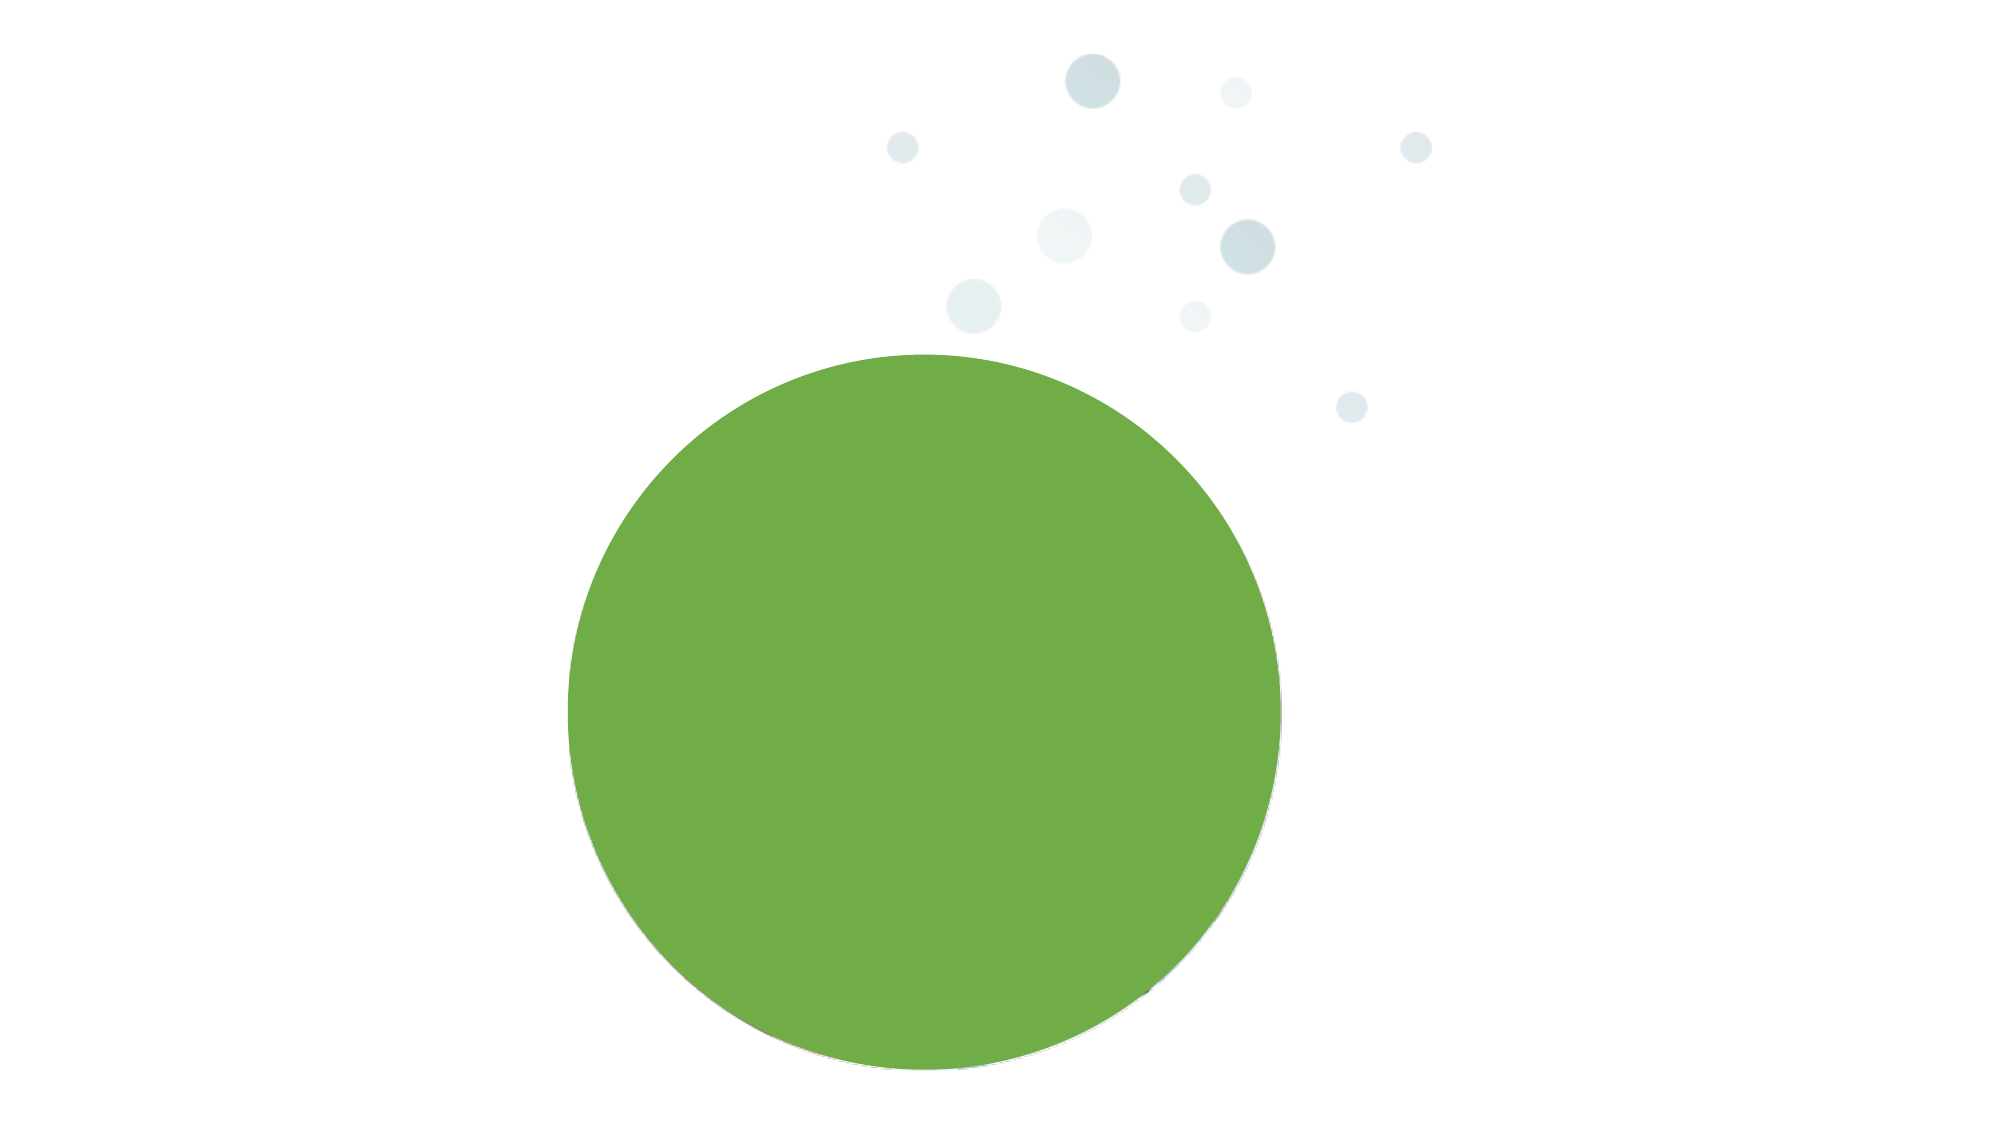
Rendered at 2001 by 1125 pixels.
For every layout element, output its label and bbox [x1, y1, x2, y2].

picture [568, 54, 1432, 1071]
